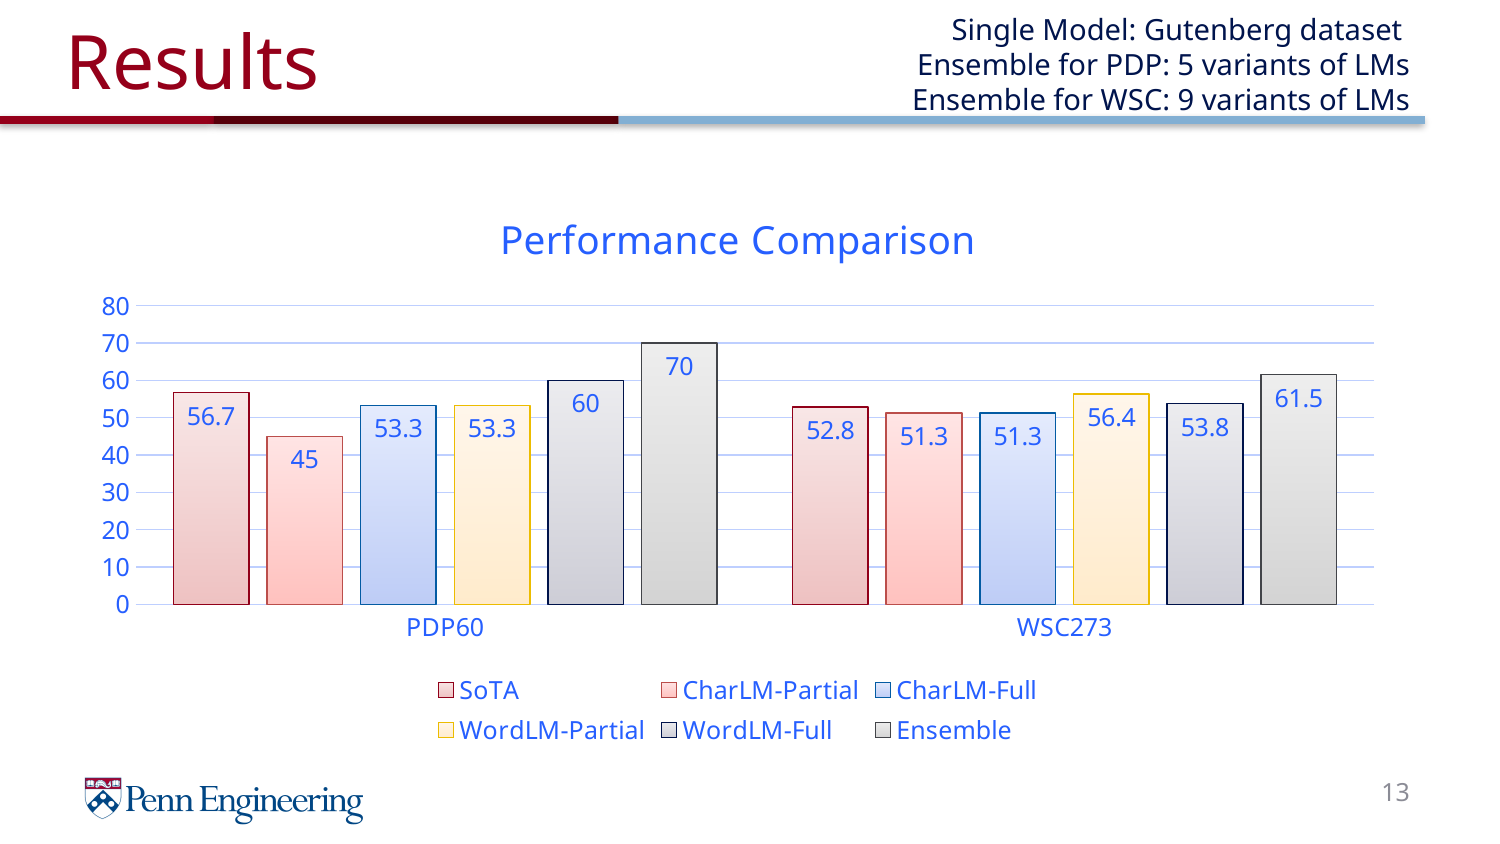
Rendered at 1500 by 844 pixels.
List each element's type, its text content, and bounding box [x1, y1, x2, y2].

picture [75, 770, 372, 828]
chart [74, 180, 1401, 754]
title Results [50, 2, 1401, 117]
slide_number 13 [1074, 770, 1425, 816]
text_box Single Model: Gutenberg dataset Ensemble for PDP: 5 variants of LMs Ensemble for WSC: 9 variants of LMs [469, 3, 1425, 124]
